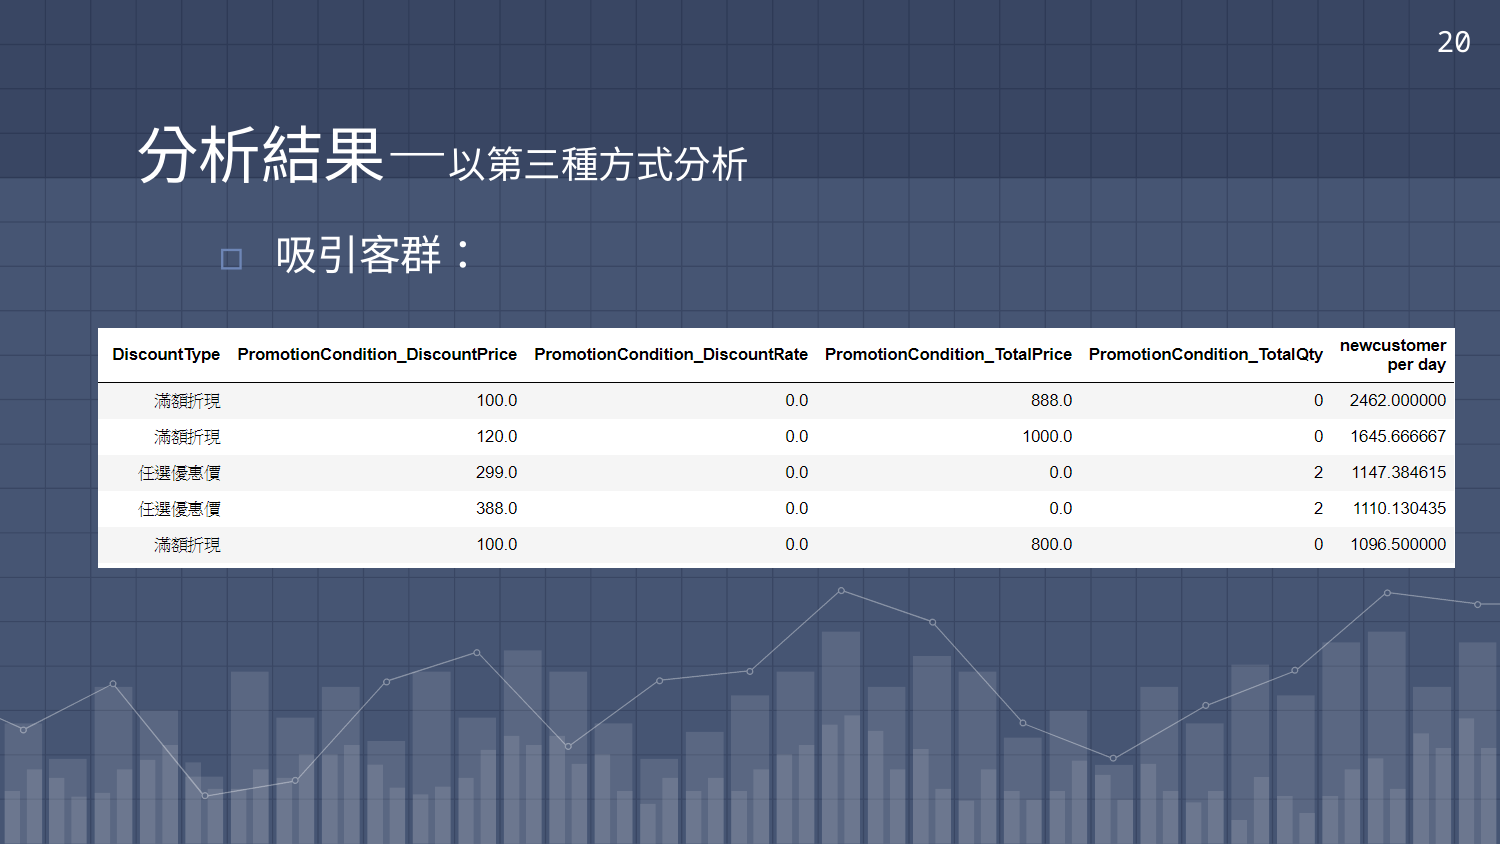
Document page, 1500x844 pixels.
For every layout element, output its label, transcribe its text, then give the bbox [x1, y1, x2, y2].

list 吸引客群： [185, 576, 1409, 683]
picture [98, 328, 1455, 568]
slide_number 20 [1408, 0, 1500, 88]
list 吸引客群： [185, 214, 1409, 327]
title 分析結果—以第三種方式分析 [121, 65, 1383, 207]
